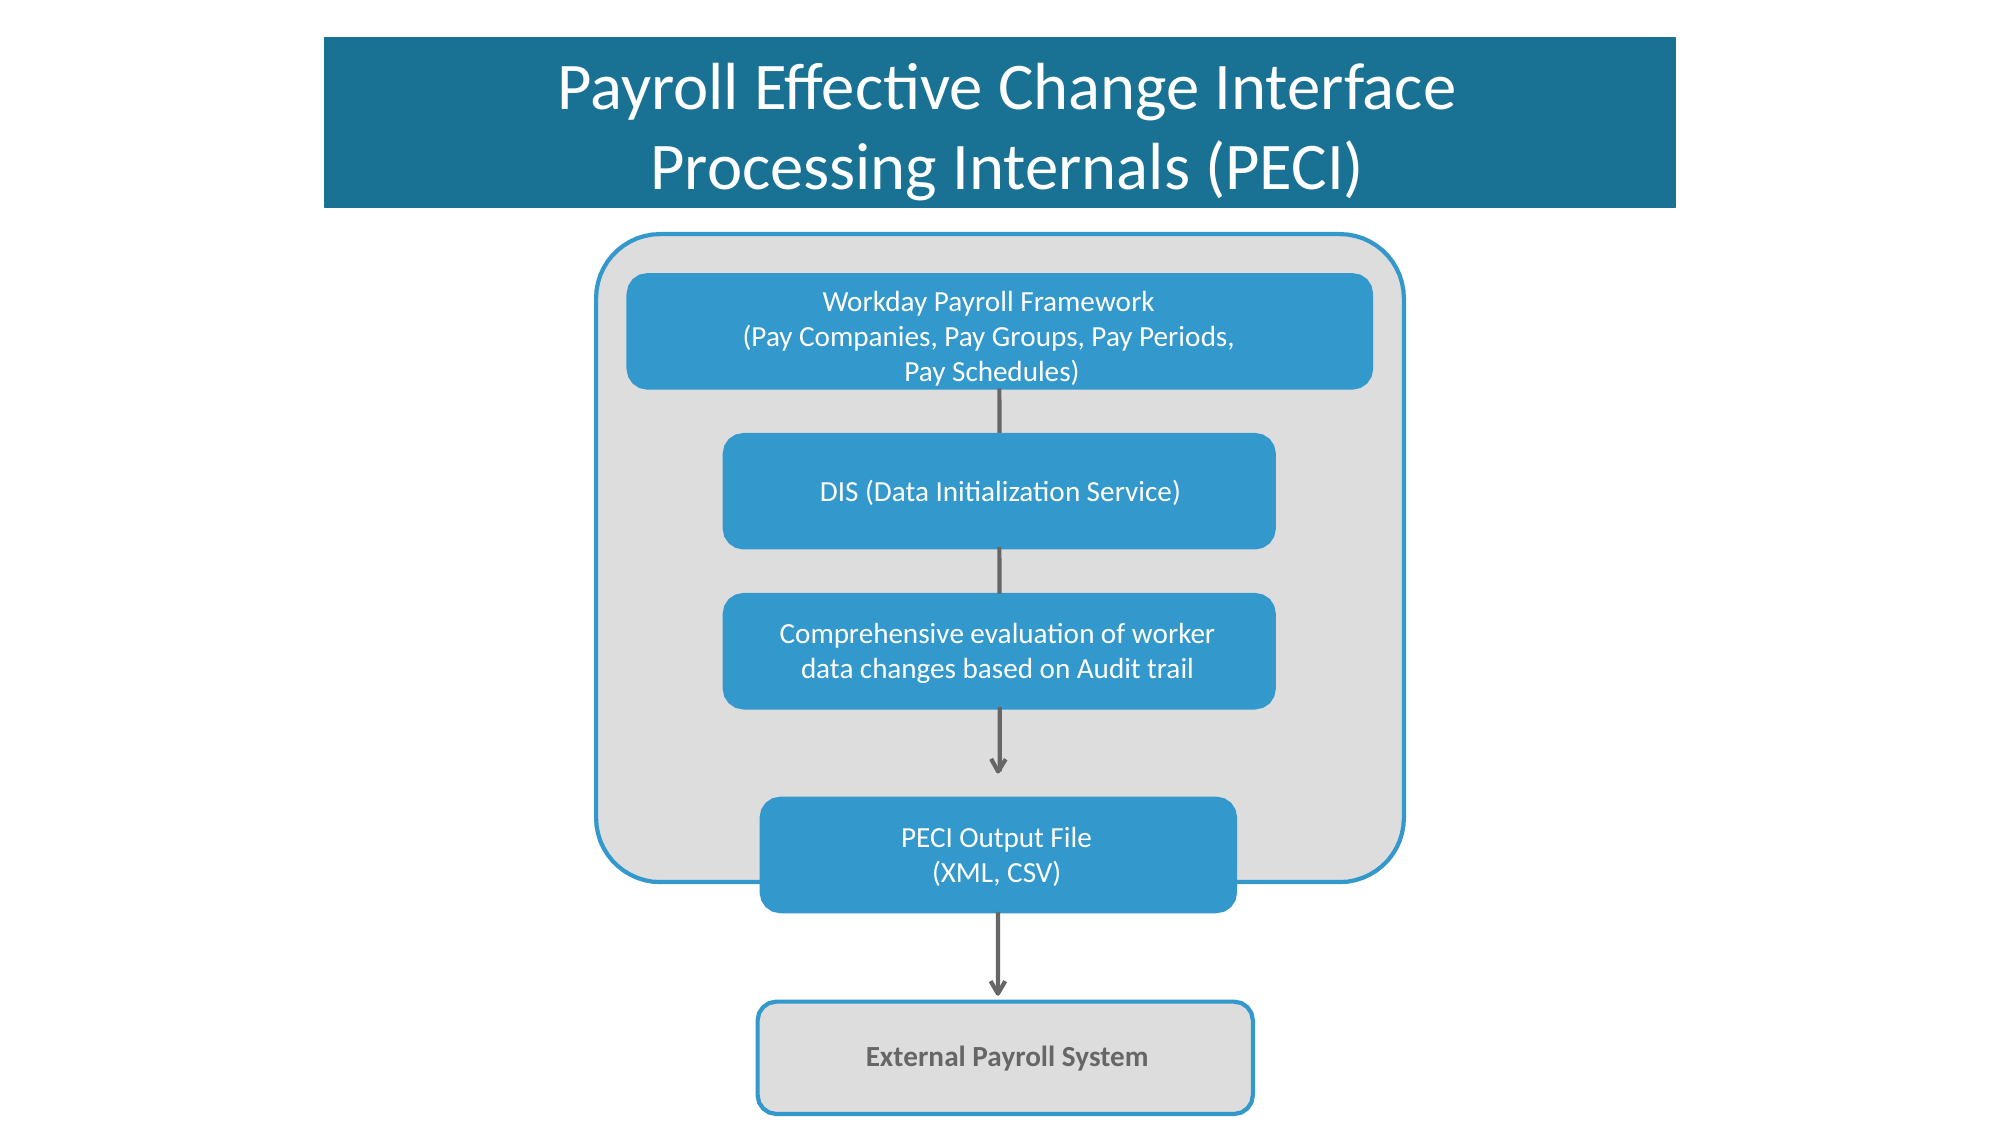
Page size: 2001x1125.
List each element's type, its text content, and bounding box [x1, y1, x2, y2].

text_box Payroll Effective Change Interface Processing Internals (PECI) [324, 37, 1675, 208]
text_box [595, 233, 1405, 994]
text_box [753, 1003, 1254, 1115]
